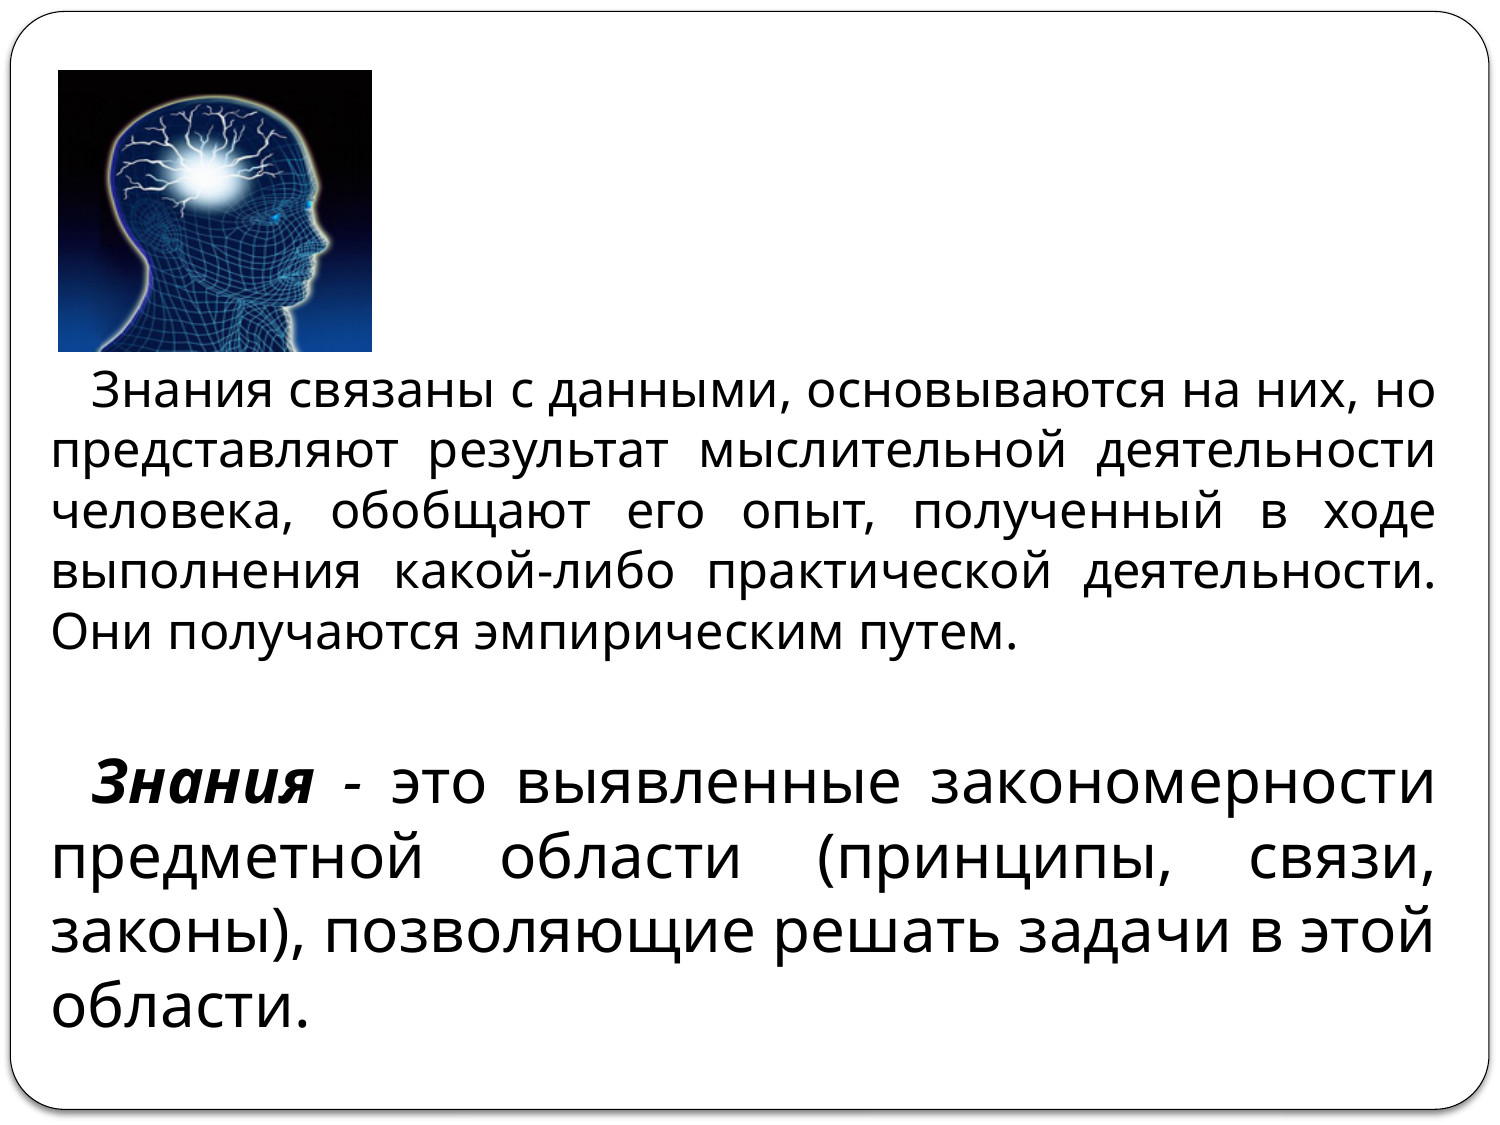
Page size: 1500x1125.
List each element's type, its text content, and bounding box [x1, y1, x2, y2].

list Знания связаны с данными, основываются на них, но представляют результат мыслительной деятельности человека, обобщают его опыт, полученный в ходе выполнения какой-либо практической деятельности. Они получаются эмпирическим путем. Знания - это выявленные закономерности предметной области (принципы, связи, законы), позволяющие решать задачи в этой области. [35, 46, 1454, 1079]
picture [58, 70, 372, 352]
